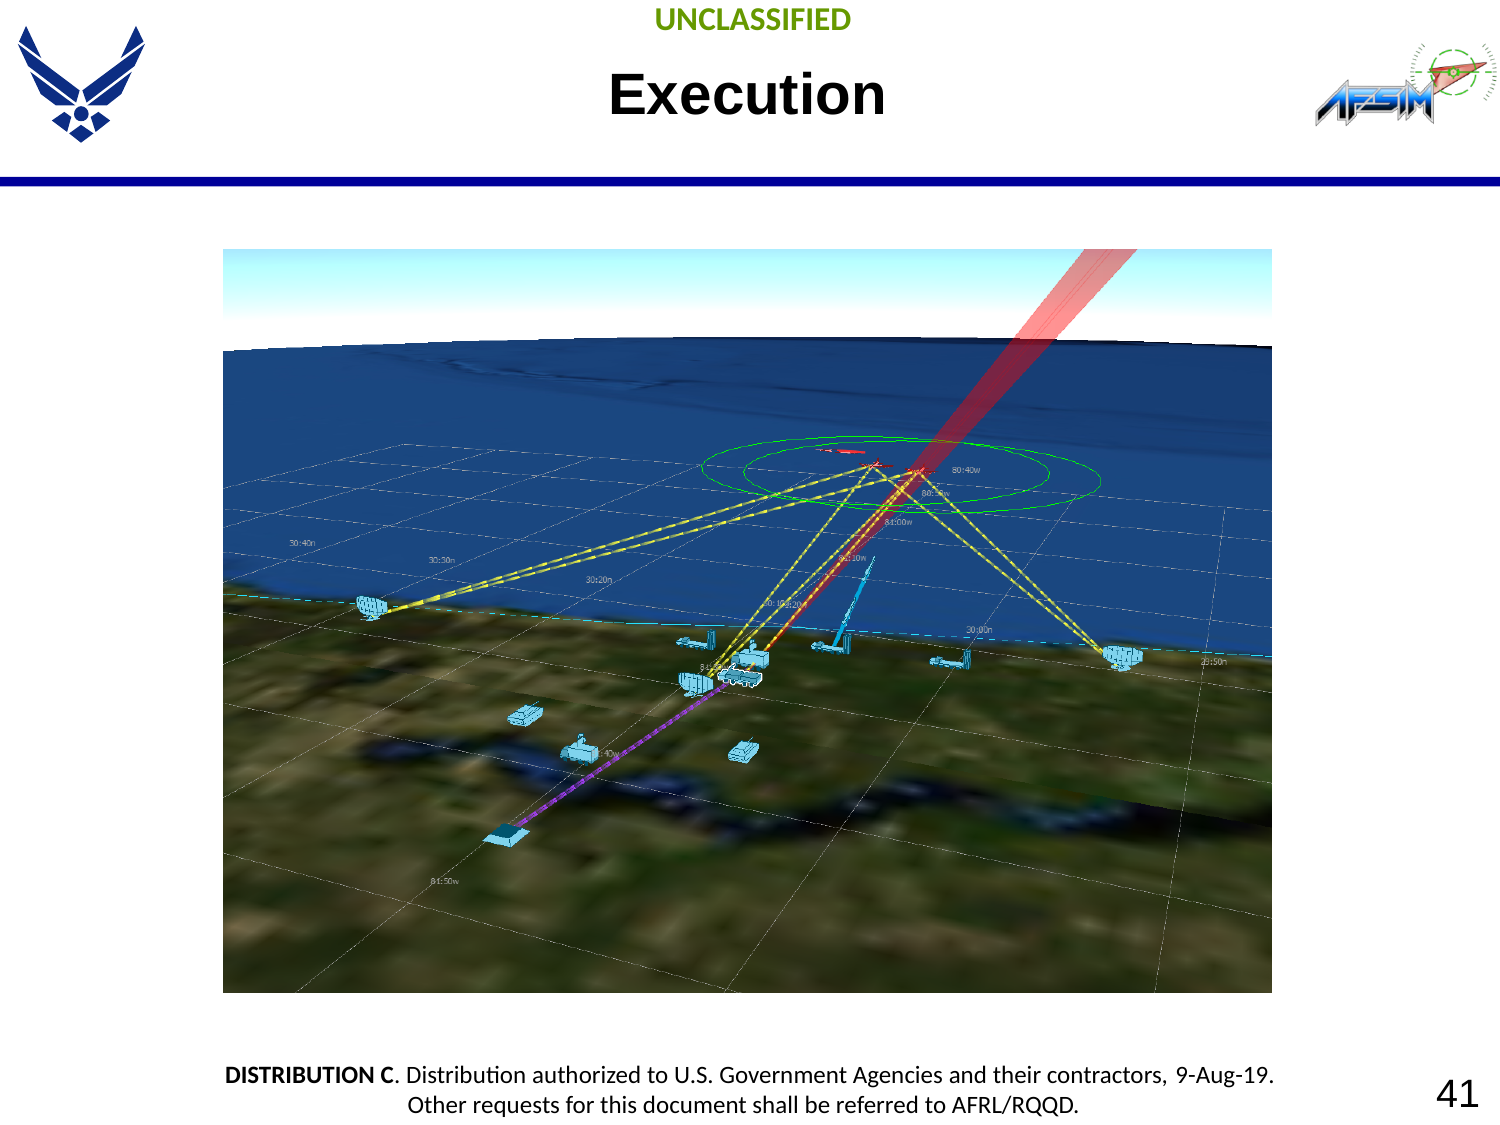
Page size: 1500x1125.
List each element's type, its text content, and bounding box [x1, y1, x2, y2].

picture [1423, 4, 1500, 172]
title Execution [72, 0, 1423, 186]
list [223, 249, 1272, 993]
